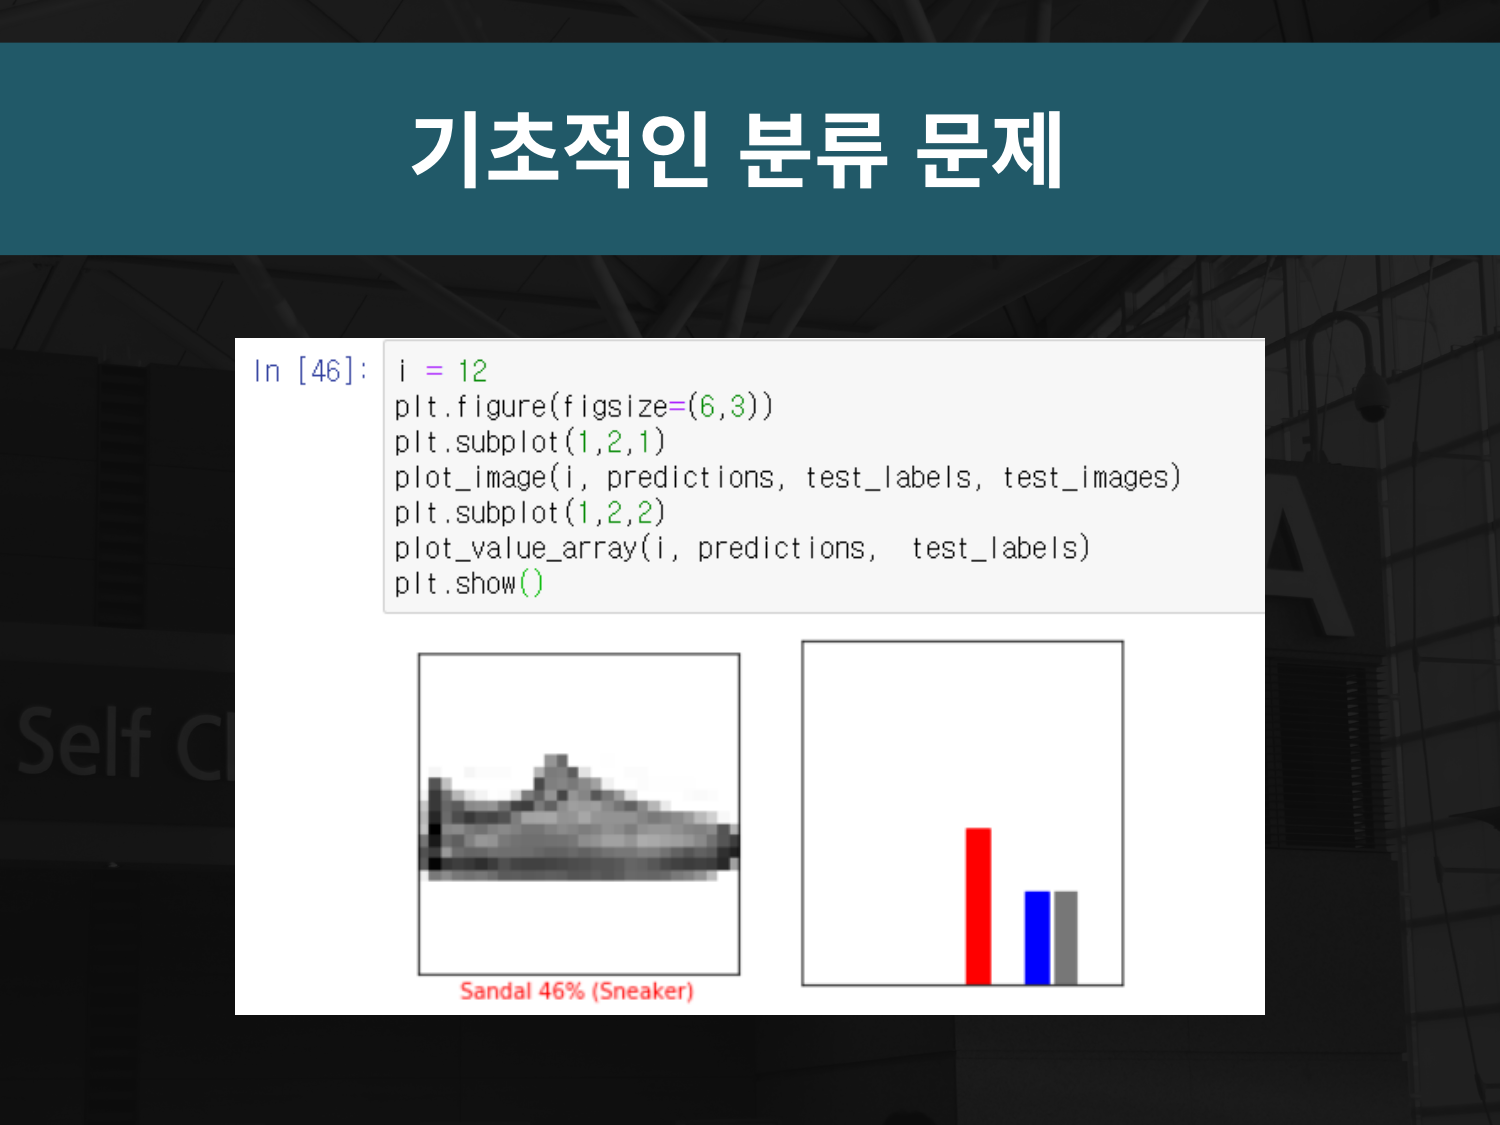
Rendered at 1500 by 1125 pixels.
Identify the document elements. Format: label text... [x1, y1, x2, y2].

text_box [0, 41, 1500, 257]
picture [235, 337, 1265, 1015]
text_box 기초적인 분류 문제 [41, 91, 1436, 206]
